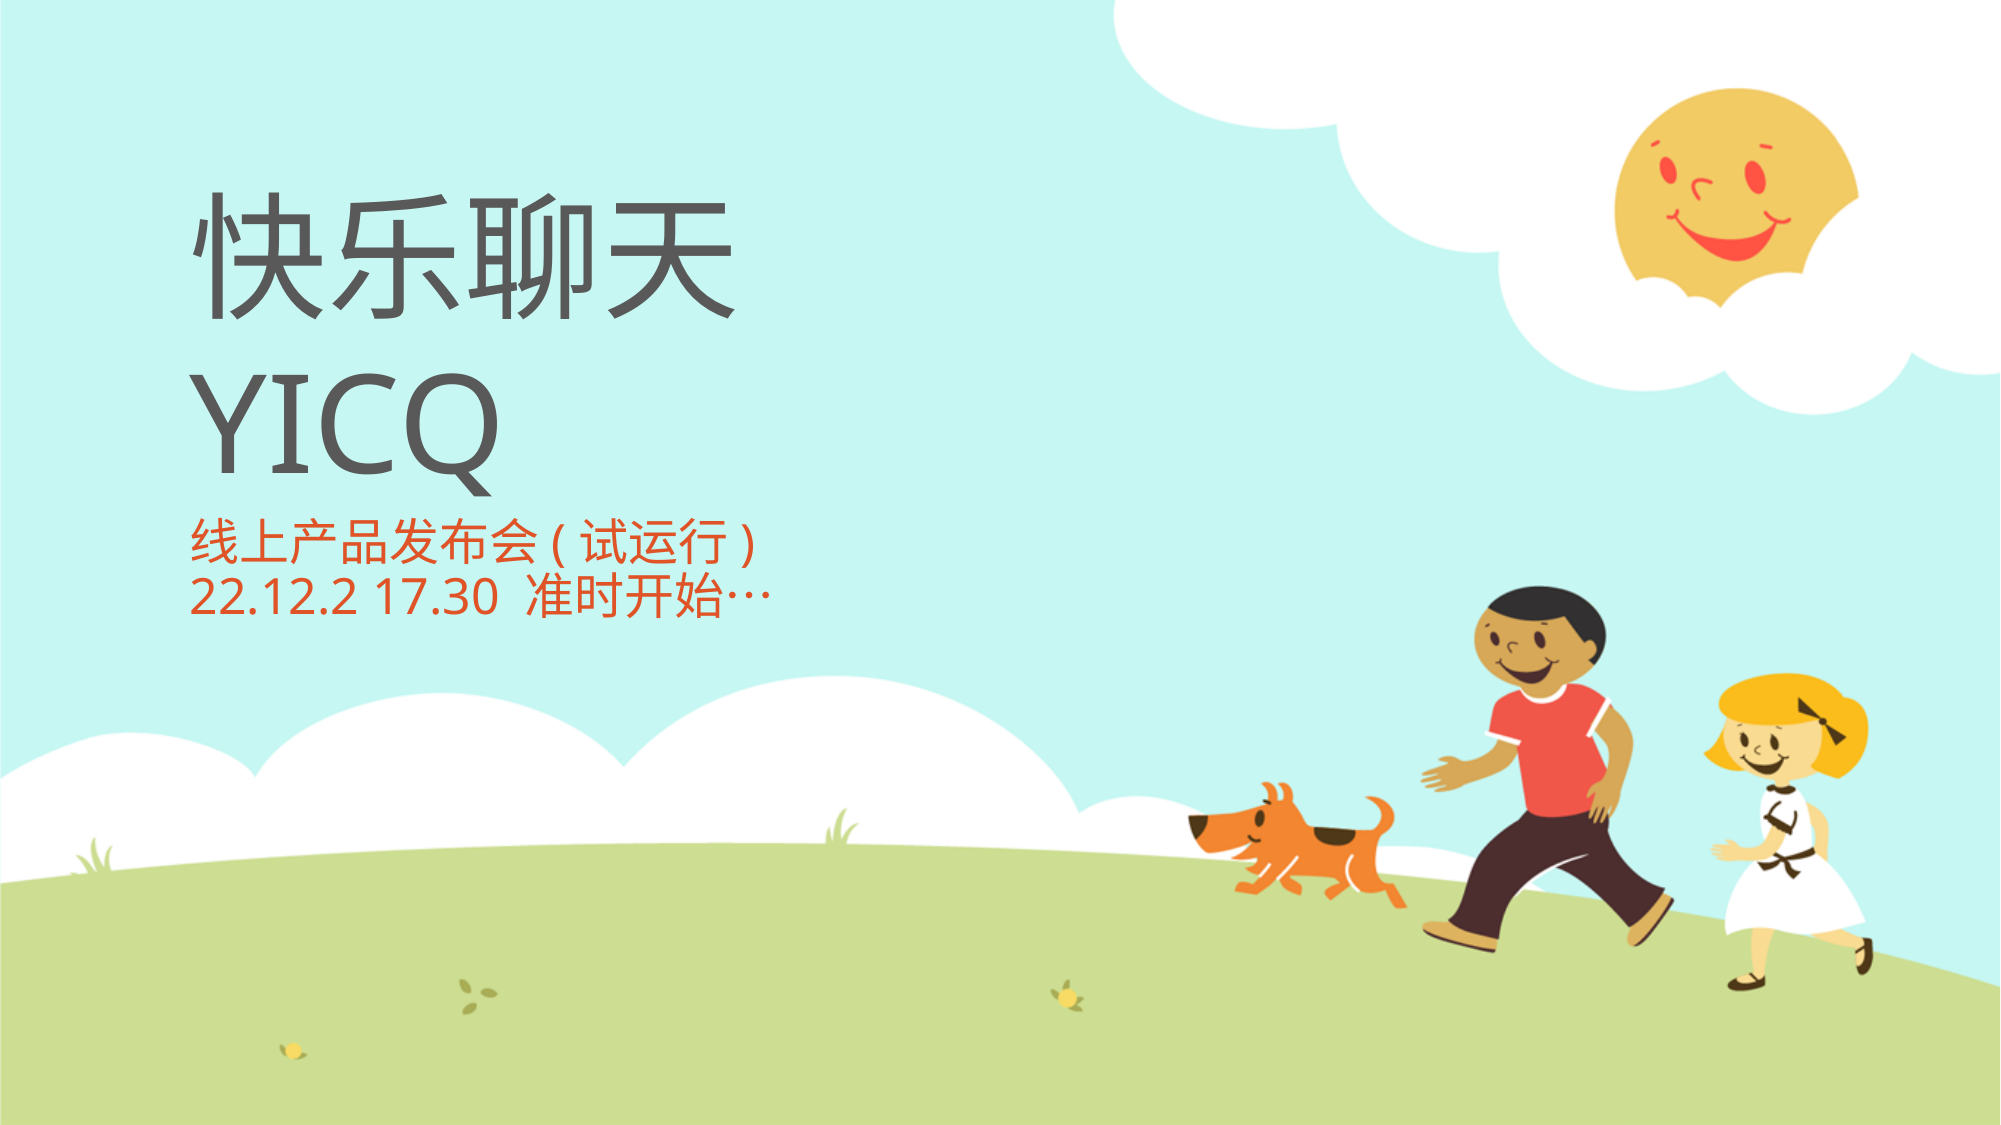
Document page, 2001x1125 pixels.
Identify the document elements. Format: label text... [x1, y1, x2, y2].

title 快乐聊天 YICQ [174, 50, 1338, 509]
subtitle 线上产品发布会(试运行) 22.12.2 17.30 准时开始… [174, 510, 1338, 648]
picture [0, 0, 2001, 1125]
